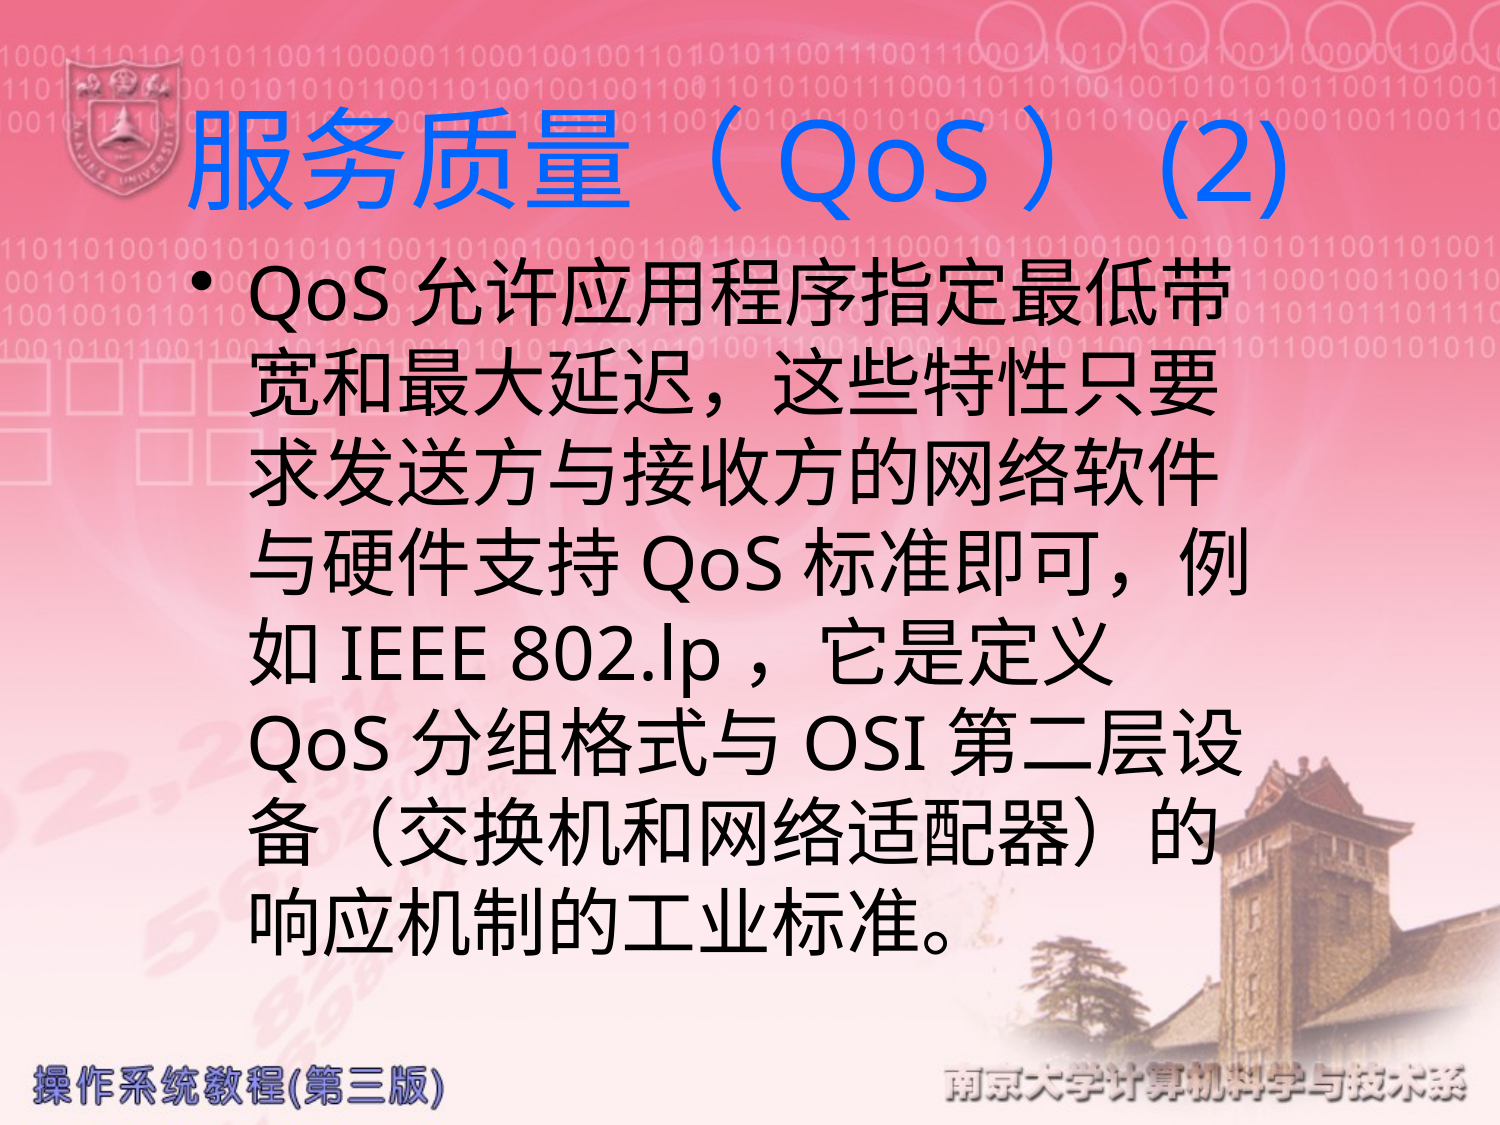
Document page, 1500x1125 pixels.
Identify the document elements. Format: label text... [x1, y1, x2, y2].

picture [0, 0, 1500, 1125]
title 服务质量（QoS）(2) [99, 62, 1375, 250]
list QoS允许应用程序指定最低带宽和最大延迟，这些特性只要求发送方与接收方的网络软件与硬件支持QoS标准即可，例如IEEE 802.lp，它是定义QoS分组格式与OSI第二层设备（交换机和网络适配器）的响应机制的工业标准。 [174, 237, 1288, 975]
